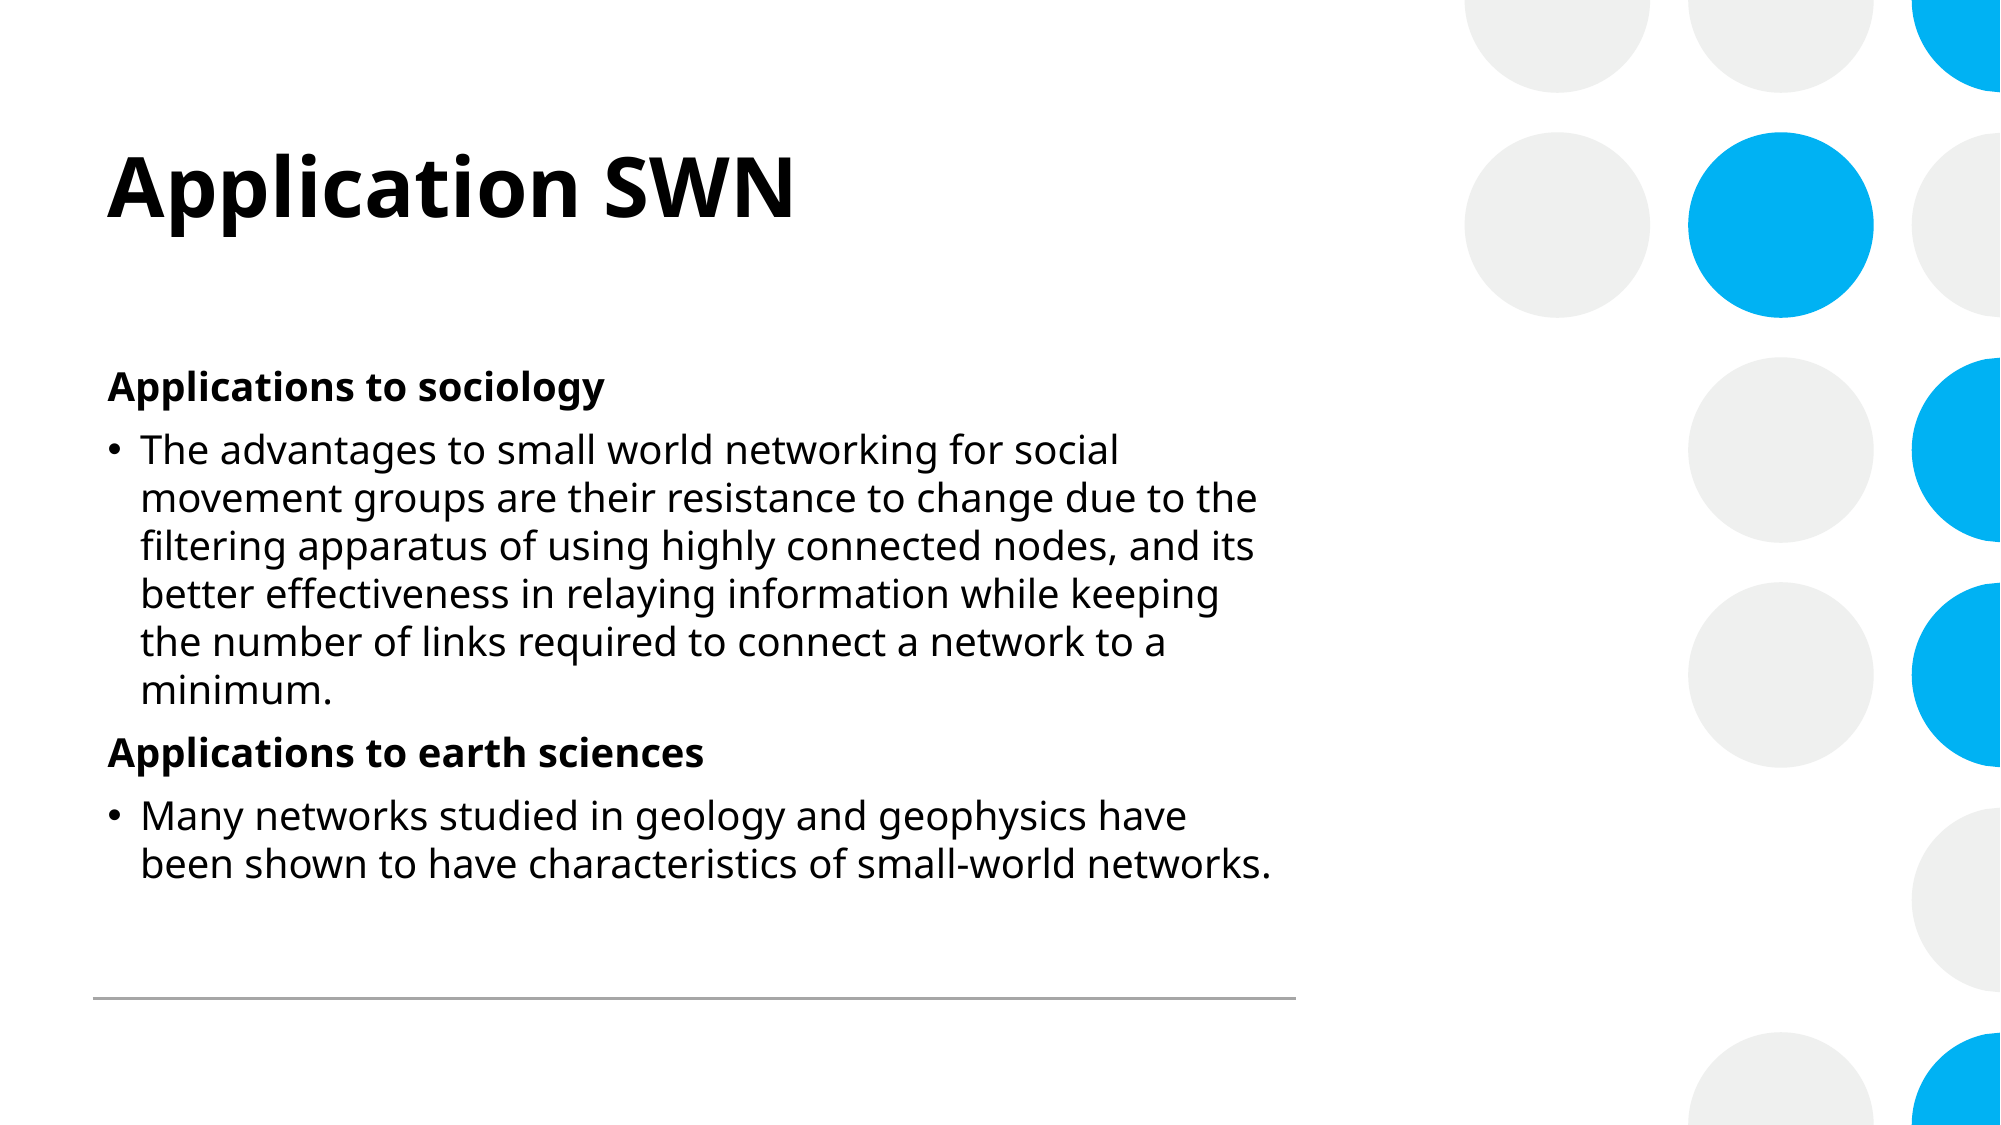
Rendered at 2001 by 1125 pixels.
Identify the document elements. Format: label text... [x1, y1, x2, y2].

title Application SWN [92, 126, 1297, 335]
list Applications to sociology The advantages to small world networking for social movement groups are their resistance to change due to the filtering apparatus of using highly connected nodes, and its better effectiveness in relaying information while keeping the number of links required to connect a network to a minimum. Applications to earth sciences Many networks studied in geology and geophysics have been shown to have characteristics of small-world networks. [92, 354, 1297, 946]
